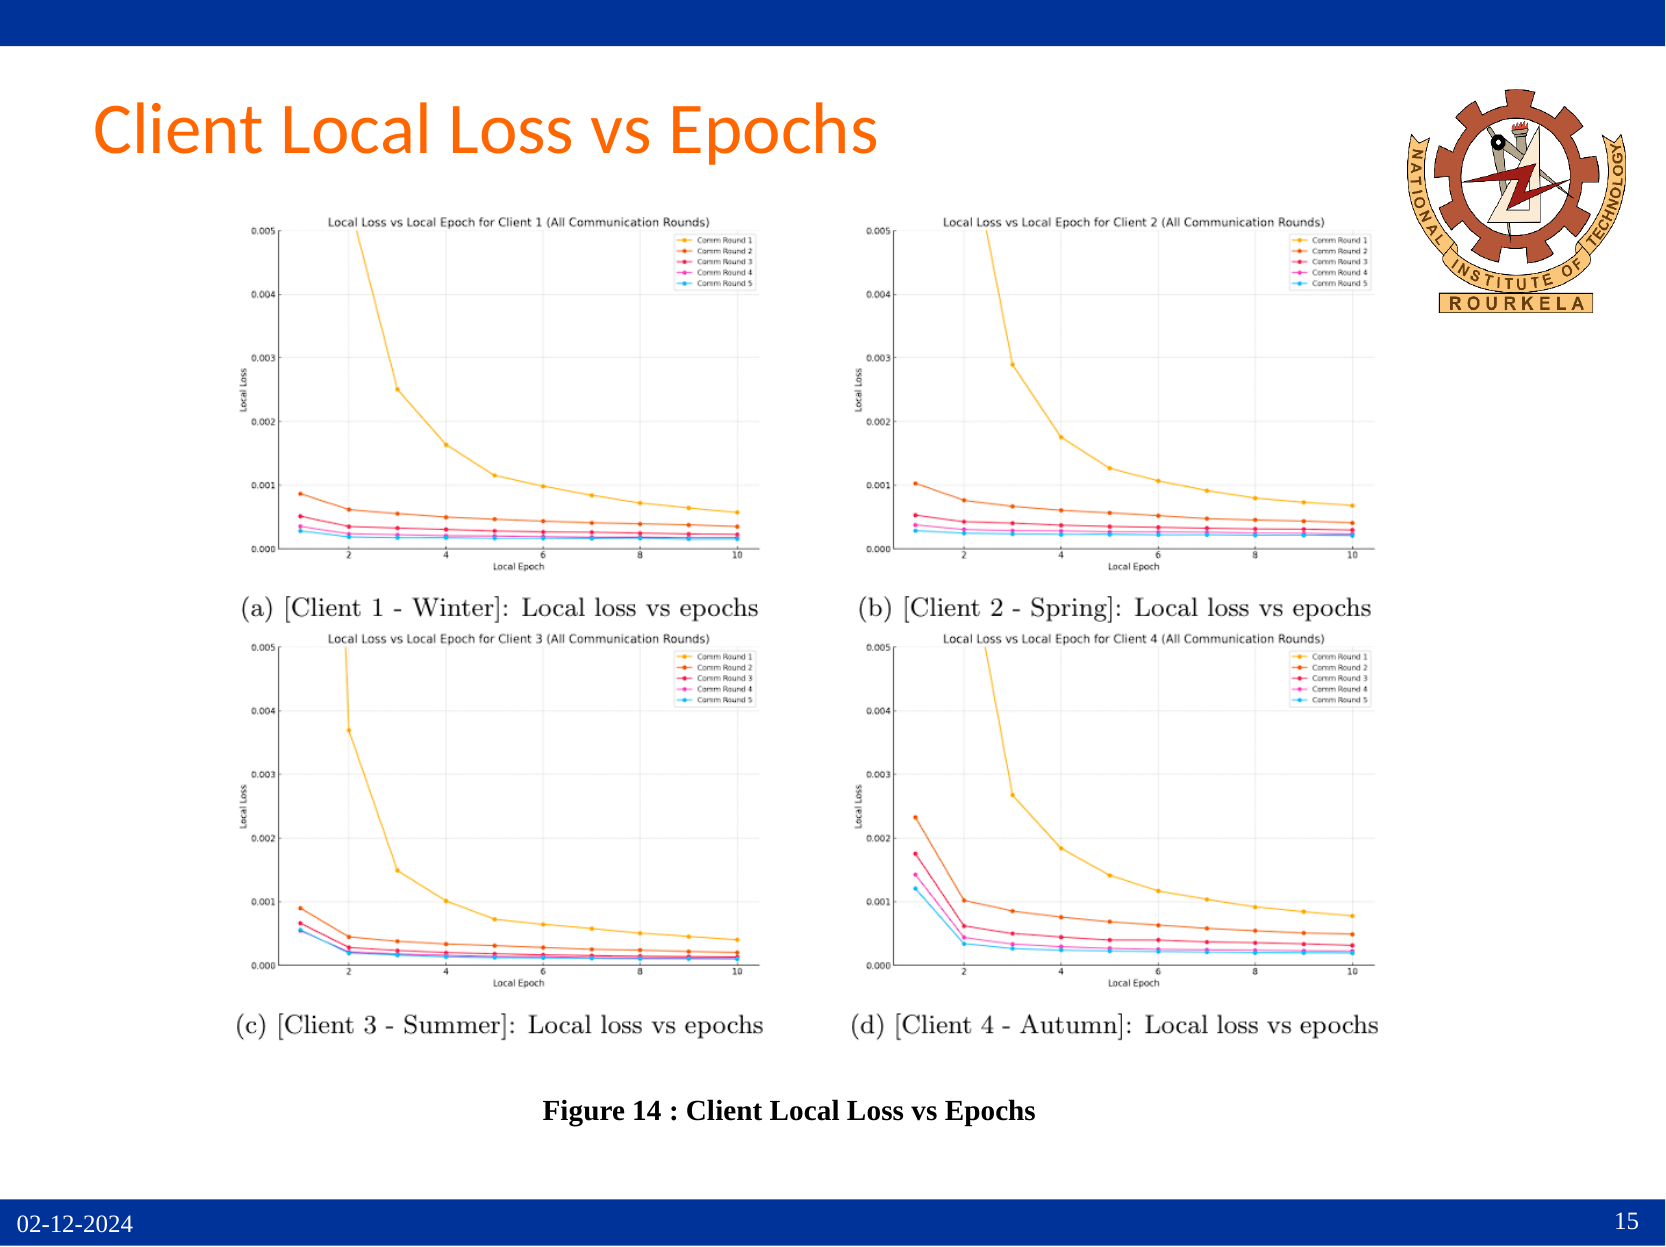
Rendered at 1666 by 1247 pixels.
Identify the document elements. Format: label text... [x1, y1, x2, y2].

picture [206, 68, 1636, 1054]
slide_number 15 [1308, 1195, 1656, 1247]
title Client Local Loss vs Epochs [76, 20, 1264, 229]
text_box Figure 14 : Client Local Loss vs Epochs [527, 1083, 1138, 1134]
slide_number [0, 1199, 347, 1247]
